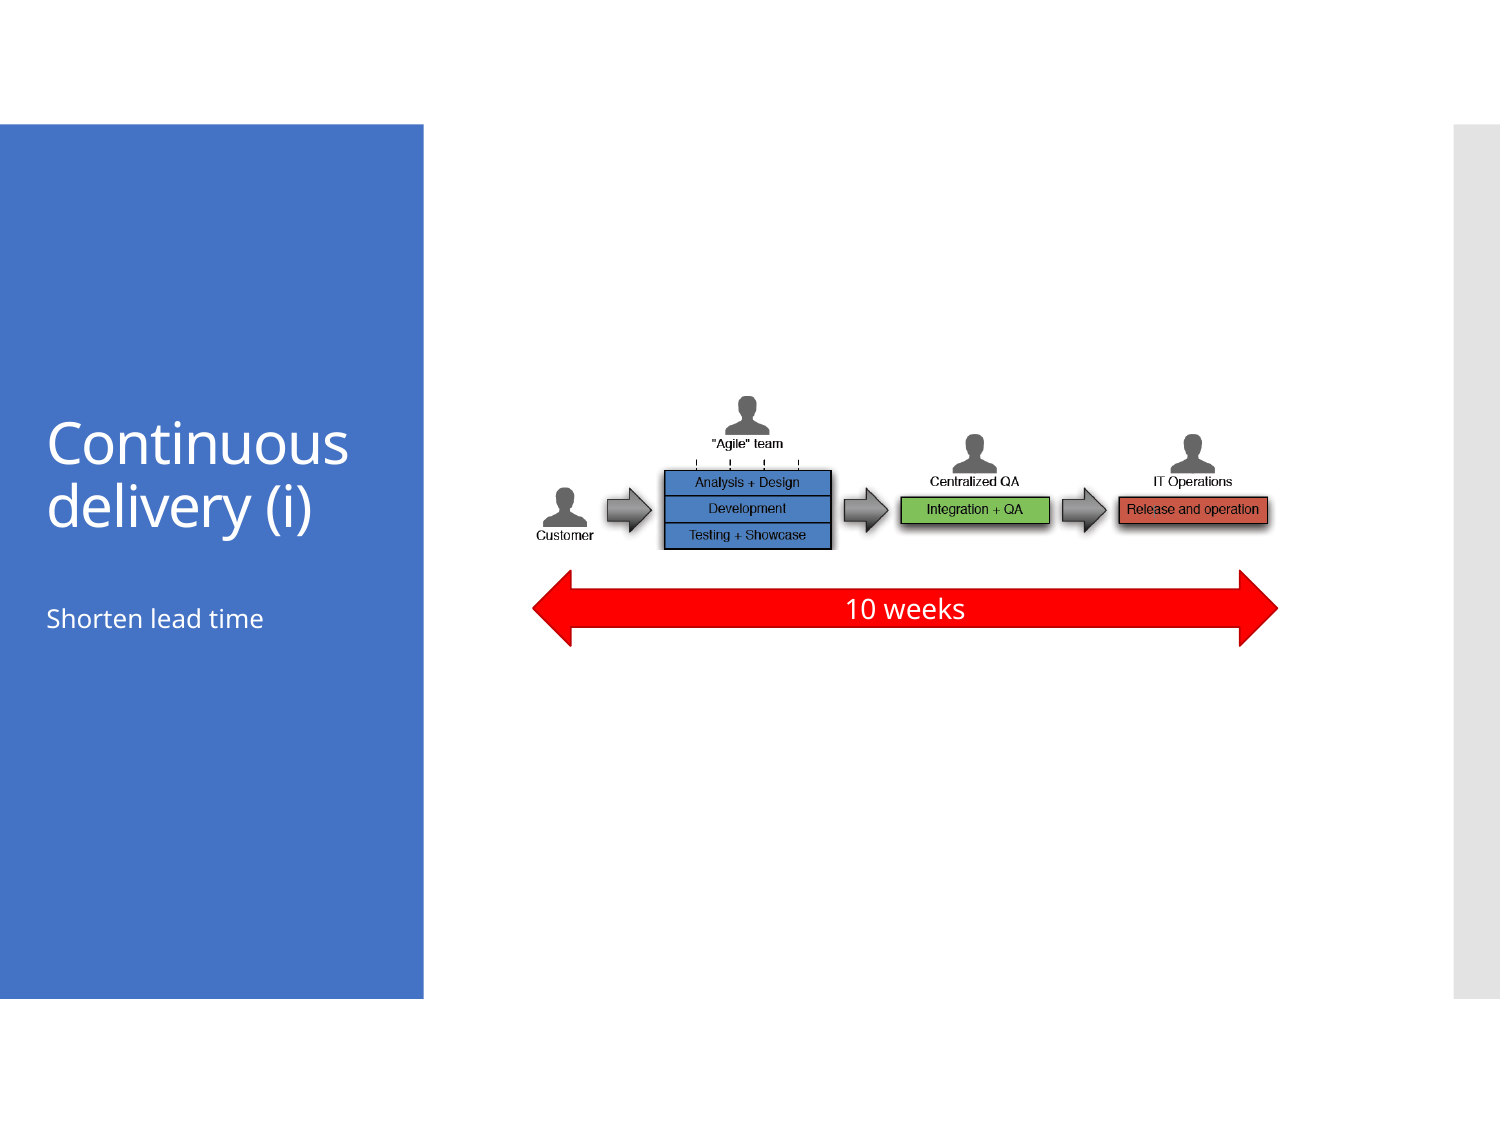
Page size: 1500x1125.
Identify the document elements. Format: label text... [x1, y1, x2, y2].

list Shorten lead time [31, 547, 381, 968]
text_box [530, 347, 1283, 619]
text_box 10 weeks [542, 619, 1268, 647]
title Continuous delivery (i) [31, 187, 381, 547]
